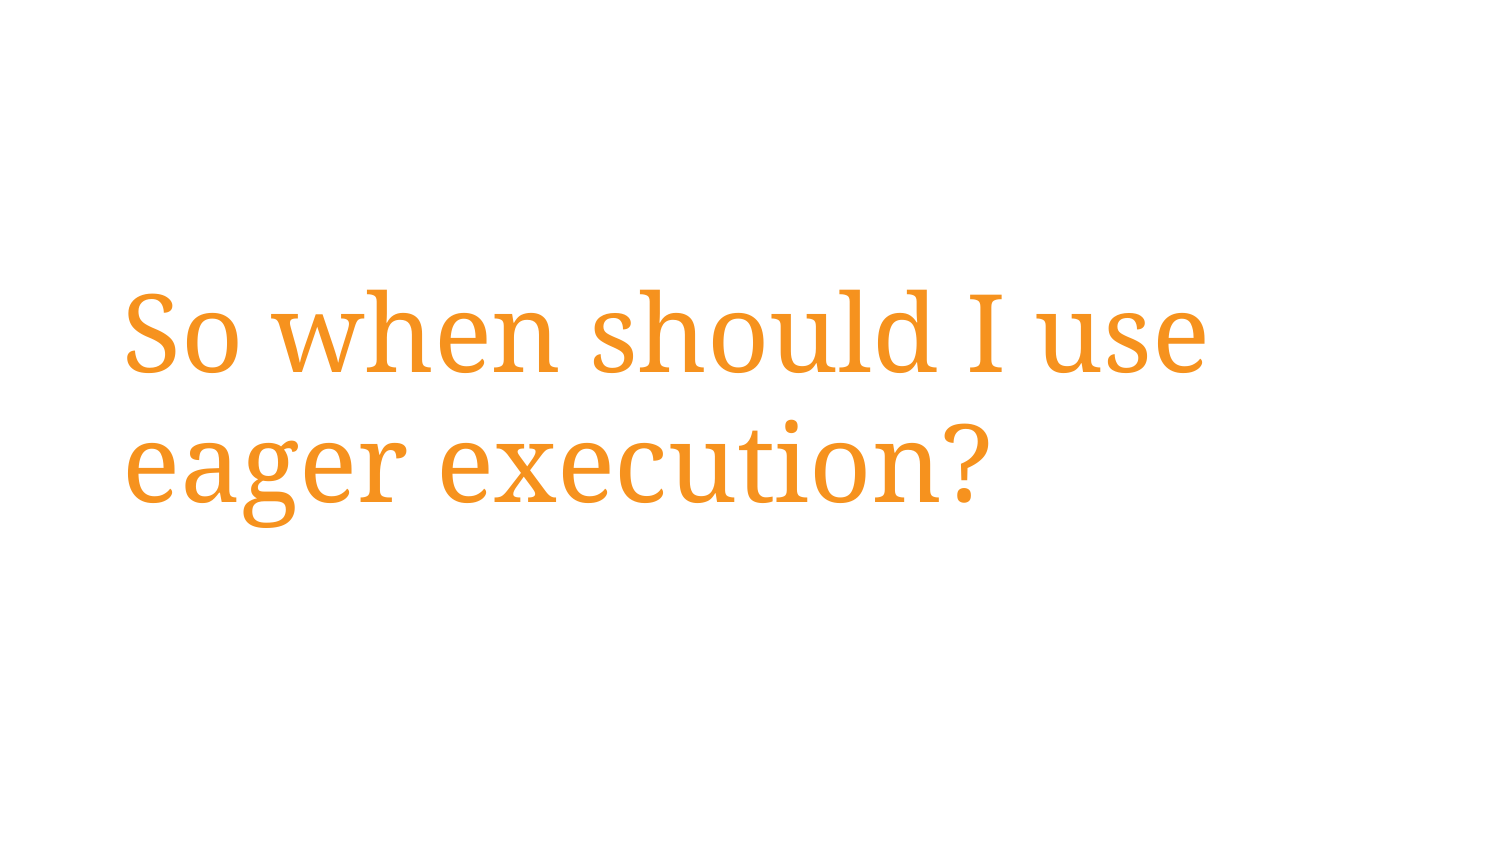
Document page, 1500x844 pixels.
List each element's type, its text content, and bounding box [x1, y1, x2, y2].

text_box So when should I use eager execution? [107, 226, 1491, 561]
